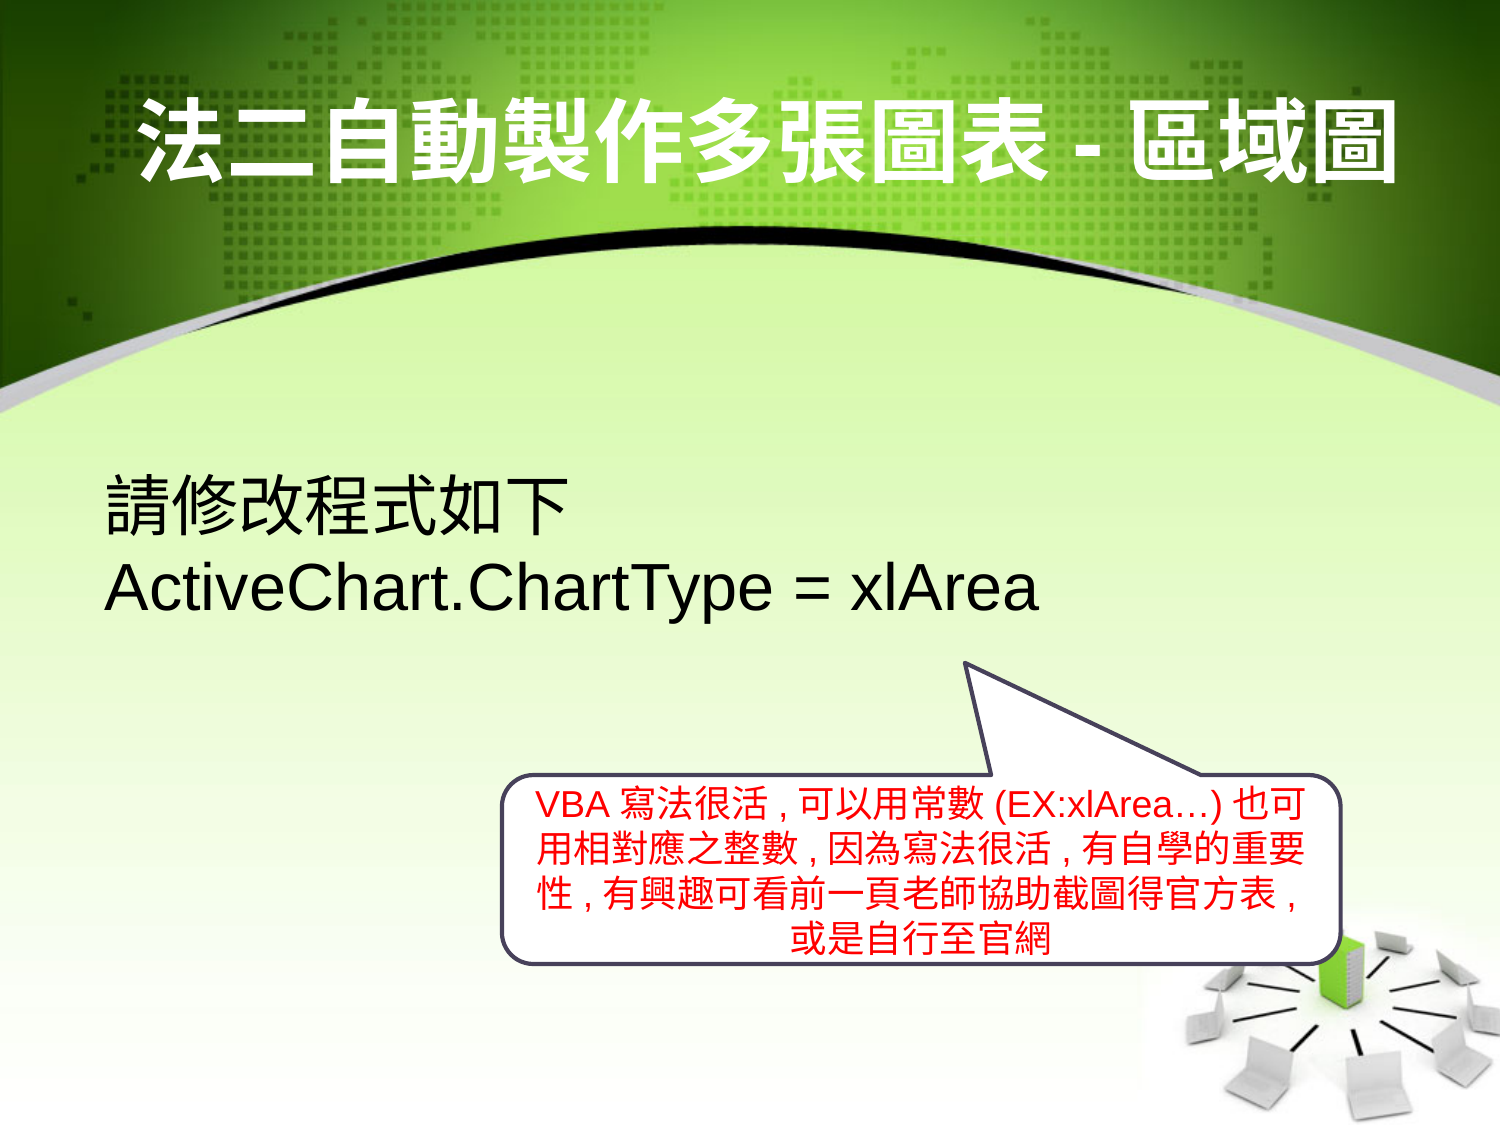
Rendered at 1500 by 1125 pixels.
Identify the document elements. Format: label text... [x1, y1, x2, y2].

picture [0, 0, 1500, 1125]
text_box 請修改程式如下 ActiveChart.ChartType = xlArea [89, 456, 1388, 631]
text_box VBA寫法很活,可以用常數(EX:xlArea…)也可用相對應之整數,因為寫法很活,有自學的重要性,有興趣可看前一頁老師協助截圖得官方表,或是自行至官網 [499, 660, 1343, 967]
text_box [122, 244, 1500, 469]
text_box 法二自動製作多張圖表-區域圖 [92, 65, 1443, 196]
